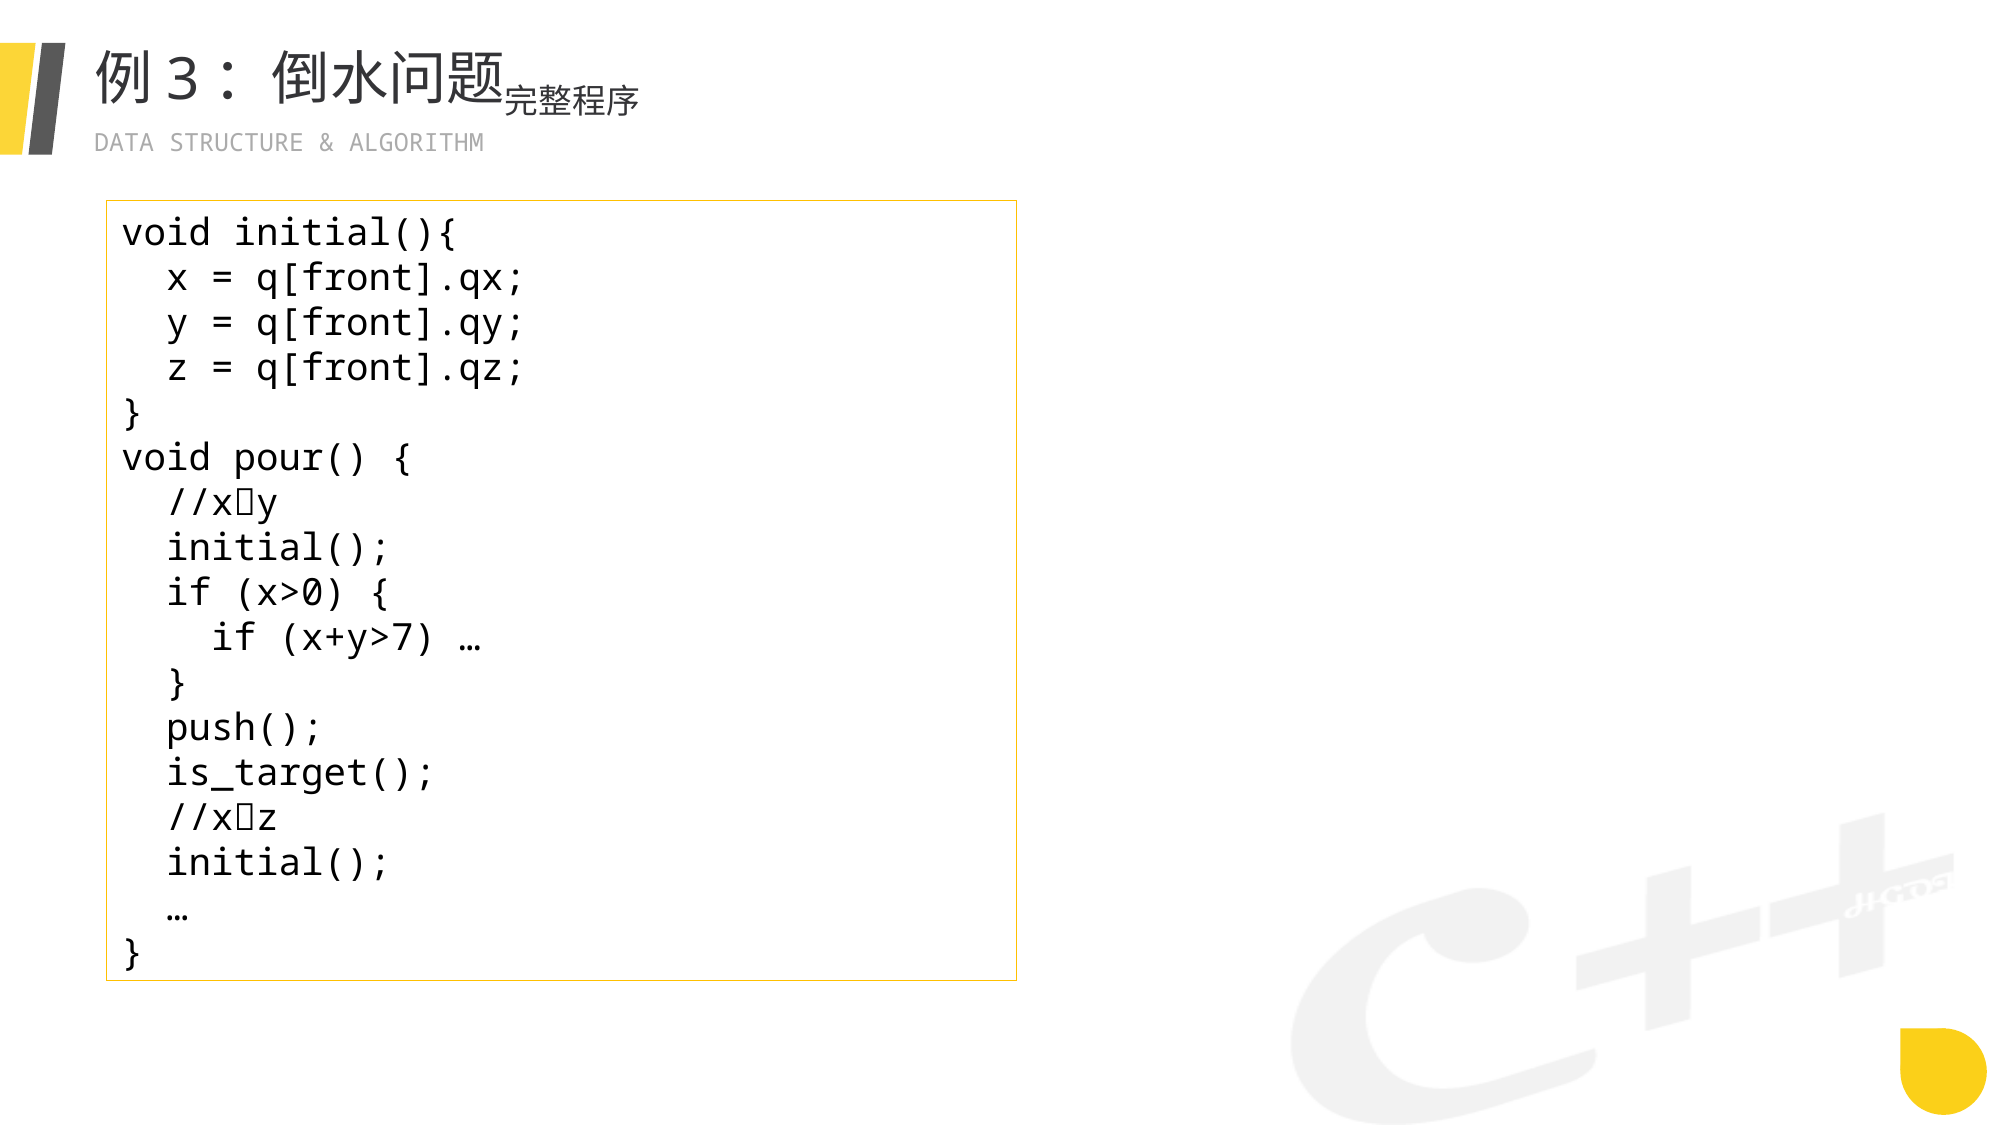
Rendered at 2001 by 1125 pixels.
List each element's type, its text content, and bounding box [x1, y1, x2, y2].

title 例3：倒水问题完整程序 [79, 18, 1894, 143]
text_box void initial(){ x = q[front].qx; y = q[front].qy; z = q[front].qz; } void pour() { //xy initial(); if (x>0) { if (x+y>7) … } push(); is_target(); //xz initial(); … } [106, 200, 1017, 981]
picture [1285, 774, 2000, 1125]
